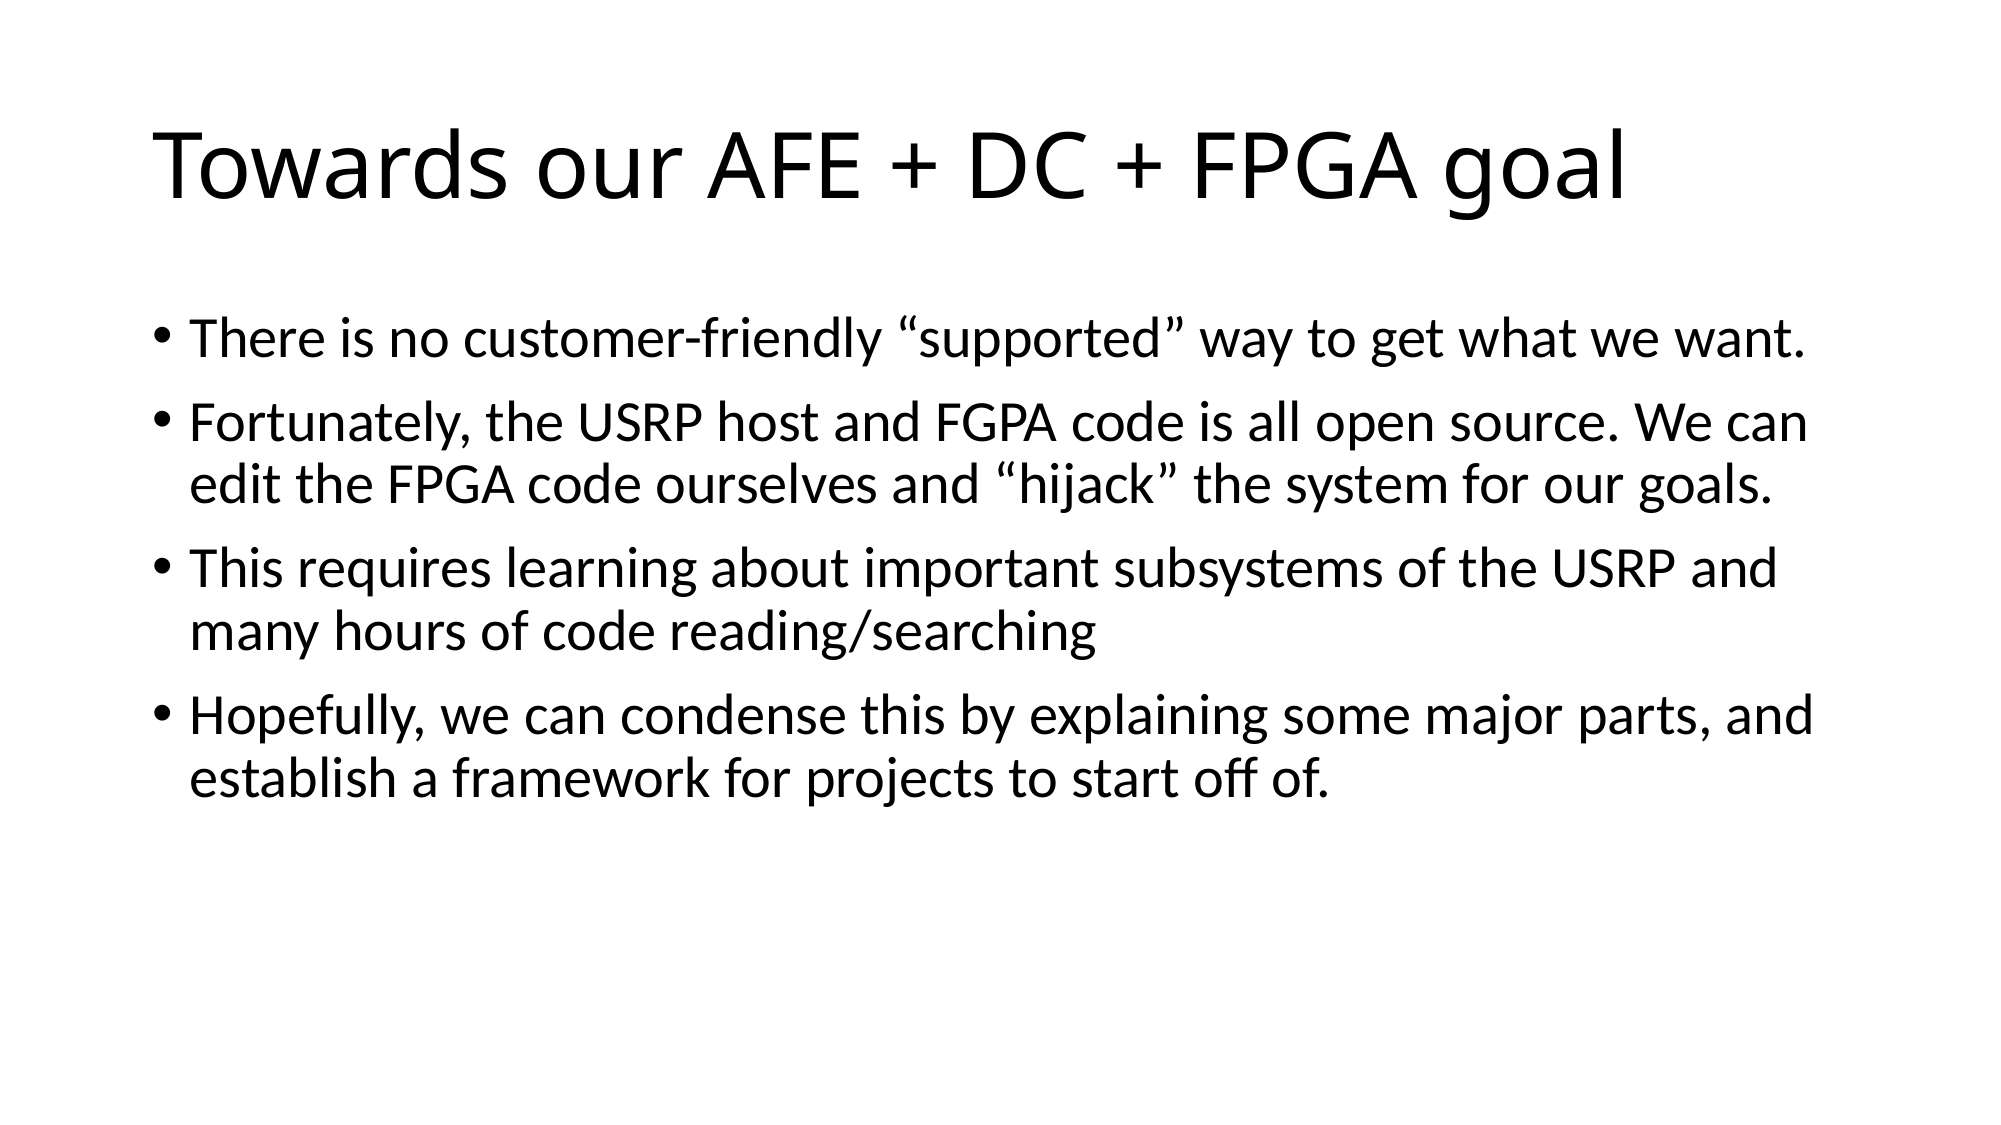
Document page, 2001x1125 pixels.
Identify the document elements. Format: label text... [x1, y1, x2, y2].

title Towards our AFE + DC + FPGA goal [137, 59, 1863, 278]
list There is no customer-friendly “supported” way to get what we want. Fortunately, the USRP host and FGPA code is all open source. We can edit the FPGA code ourselves and “hijack” the system for our goals. This requires learning about important subsystems of the USRP and many hours of code reading/searching Hopefully, we can condense this by explaining some major parts, and establish a framework for projects to start off of. [137, 299, 1863, 1014]
